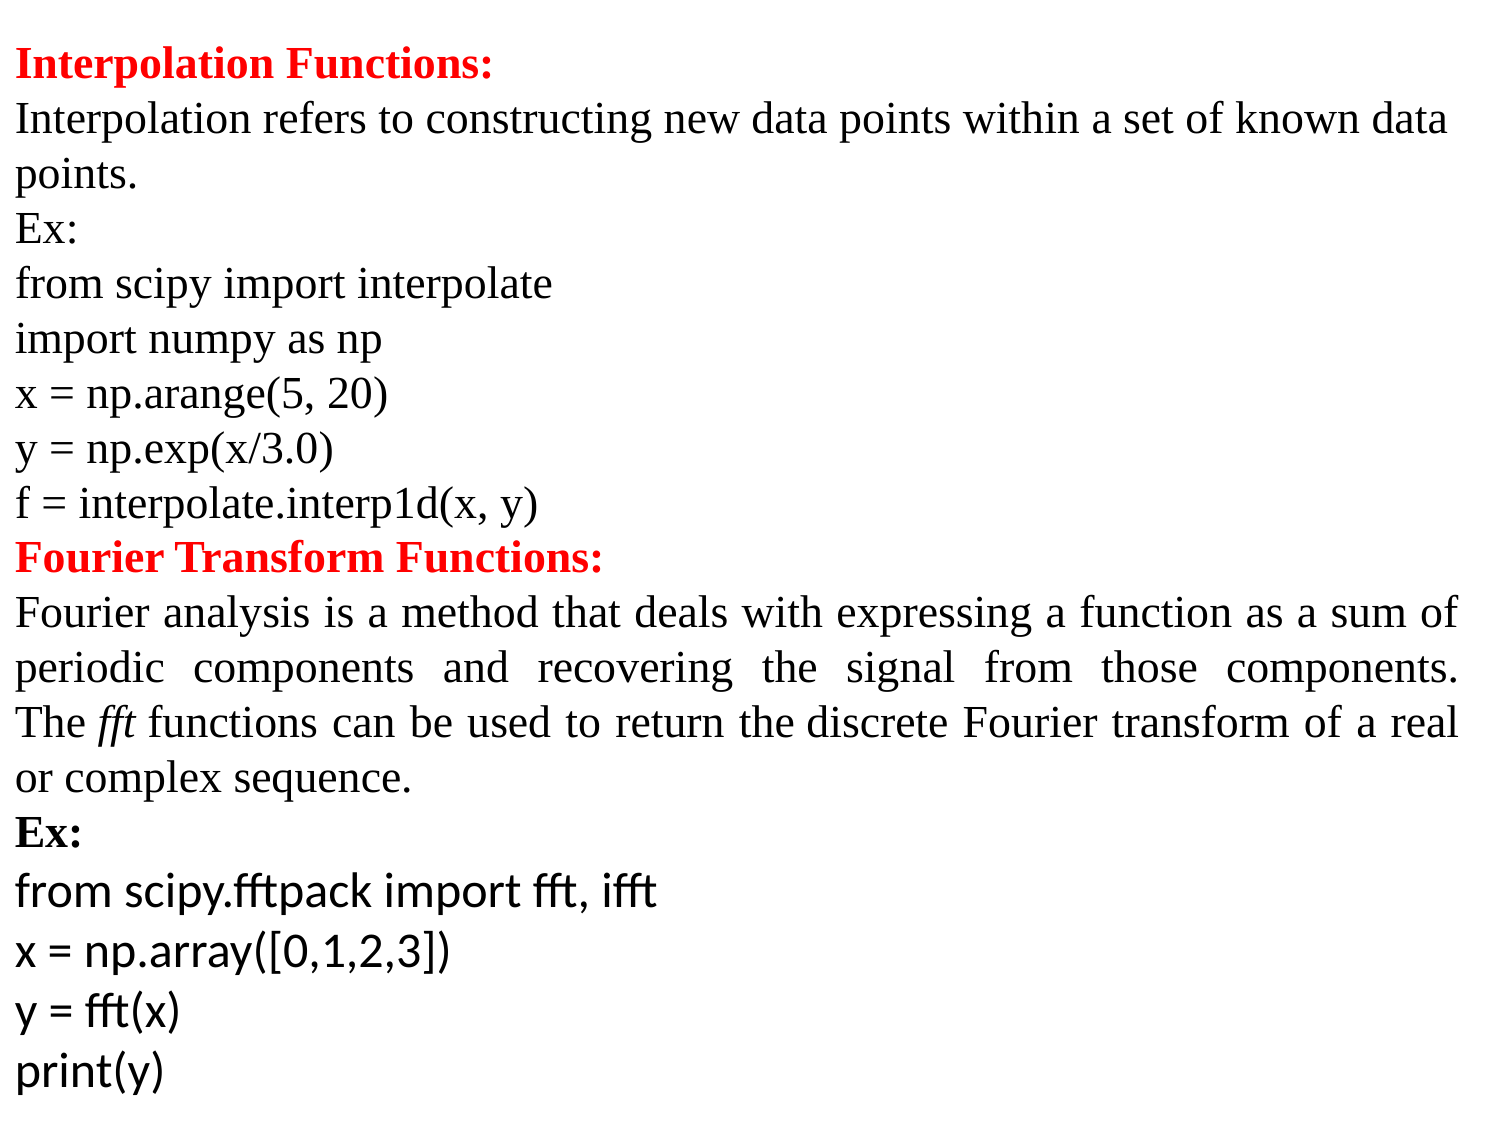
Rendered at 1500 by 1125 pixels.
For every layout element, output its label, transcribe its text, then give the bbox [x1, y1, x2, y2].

text_box Interpolation Functions: Interpolation refers to constructing new data points within a set of known data points. Ex: from scipy import interpolate import numpy as np x = np.arange(5, 20) y = np.exp(x/3.0) f = interpolate.interp1d(x, y) Fourier Transform Functions: Fourier analysis is a method that deals with expressing a function as a sum of periodic components and recovering the signal from those components. The fft functions can be used to return the discrete Fourier transform of a real or complex sequence. Ex: from scipy.fftpack import fft, ifft x = np.array([0,1,2,3]) y = fft(x) print(y) [0, 24, 1475, 1125]
